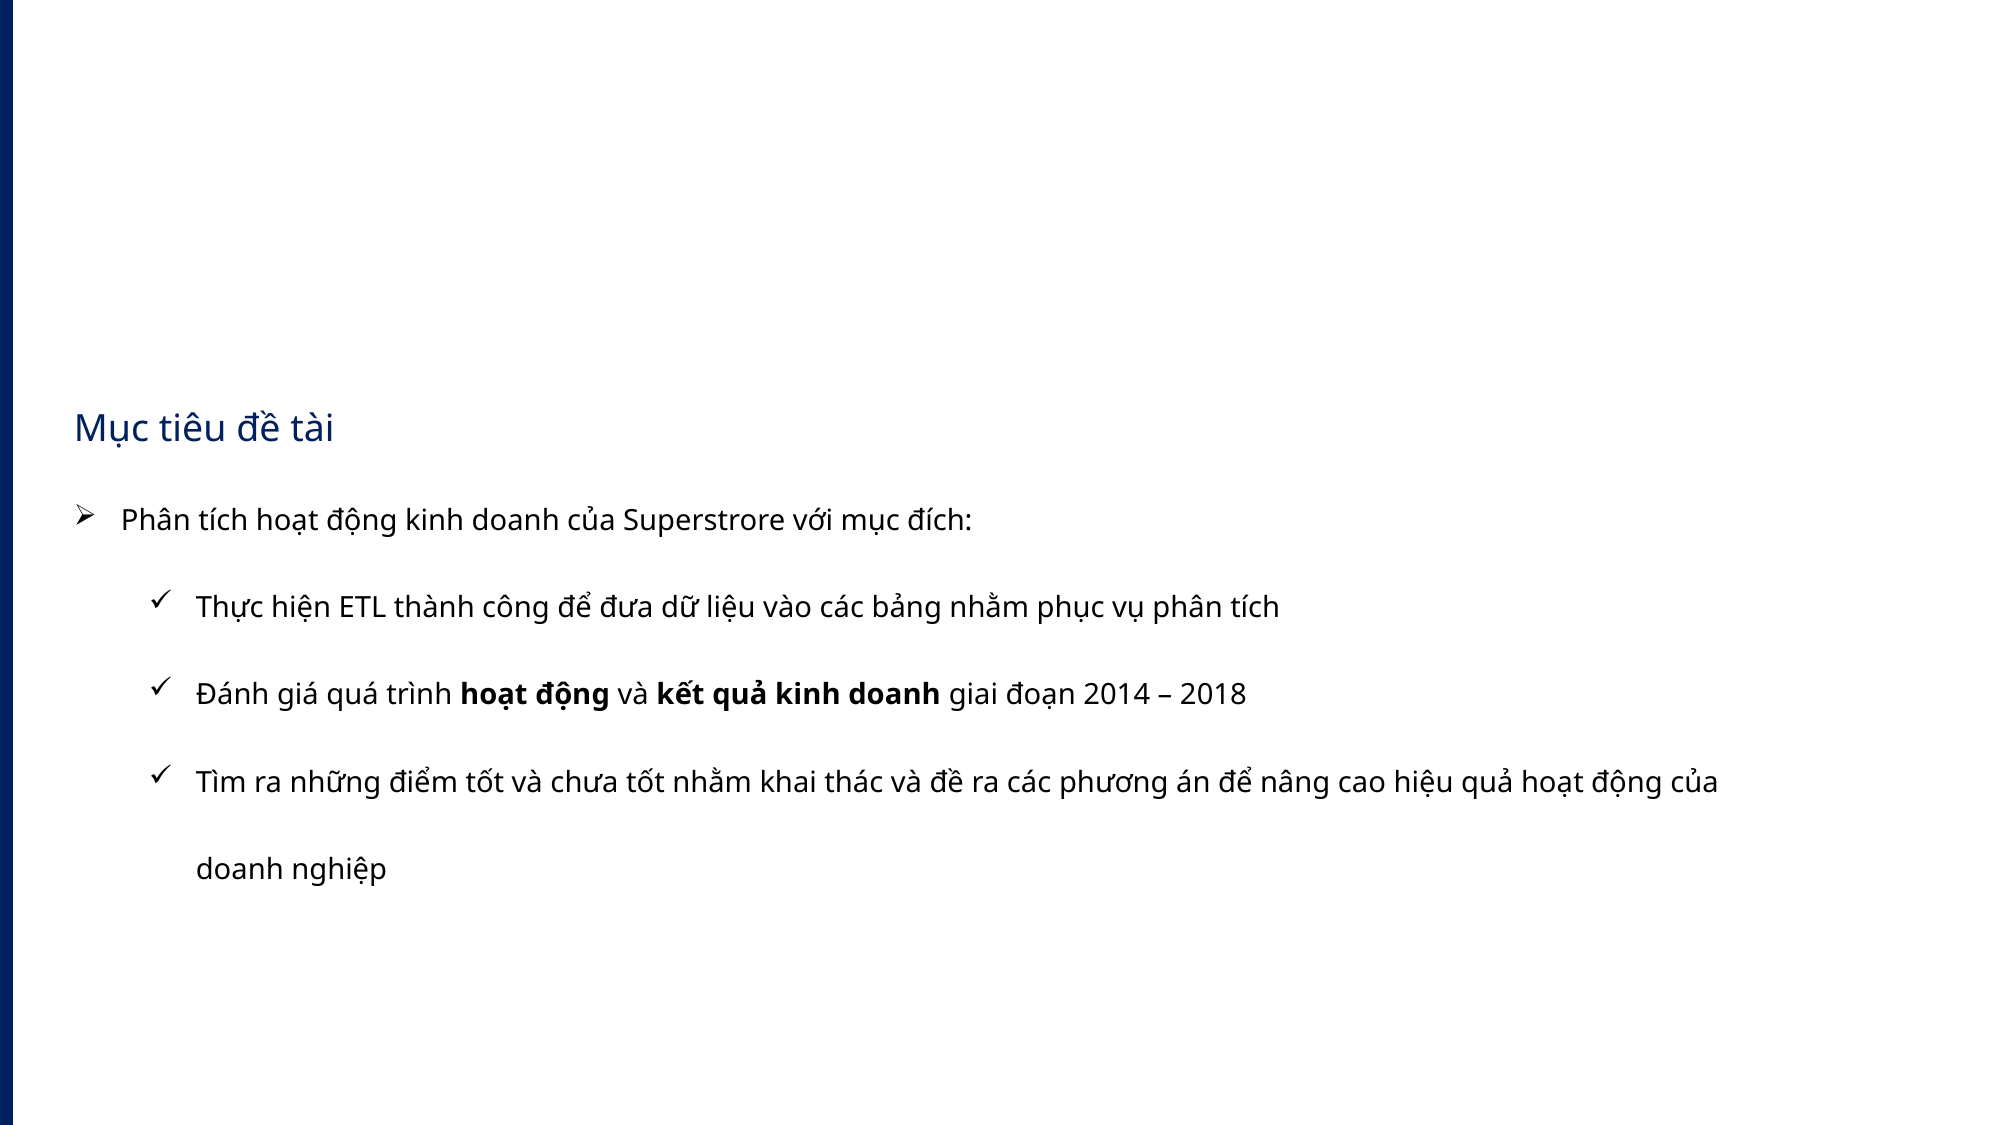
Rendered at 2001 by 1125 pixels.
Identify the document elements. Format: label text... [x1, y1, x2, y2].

text_box [0, 0, 13, 1125]
text_box Mục tiêu đề tài Phân tích hoạt động kinh doanh của Superstrore với mục đích: Thực hiện ETL thành công để đưa dữ liệu vào các bảng nhằm phục vụ phân tích Đánh giá quá trình hoạt động và kết quả kinh doanh giai đoạn 2014 – 2018 Tìm ra những điểm tốt và chưa tốt nhằm khai thác và đề ra các phương án để nâng cao hiệu quả hoạt động của doanh nghiệp [59, 328, 1798, 893]
